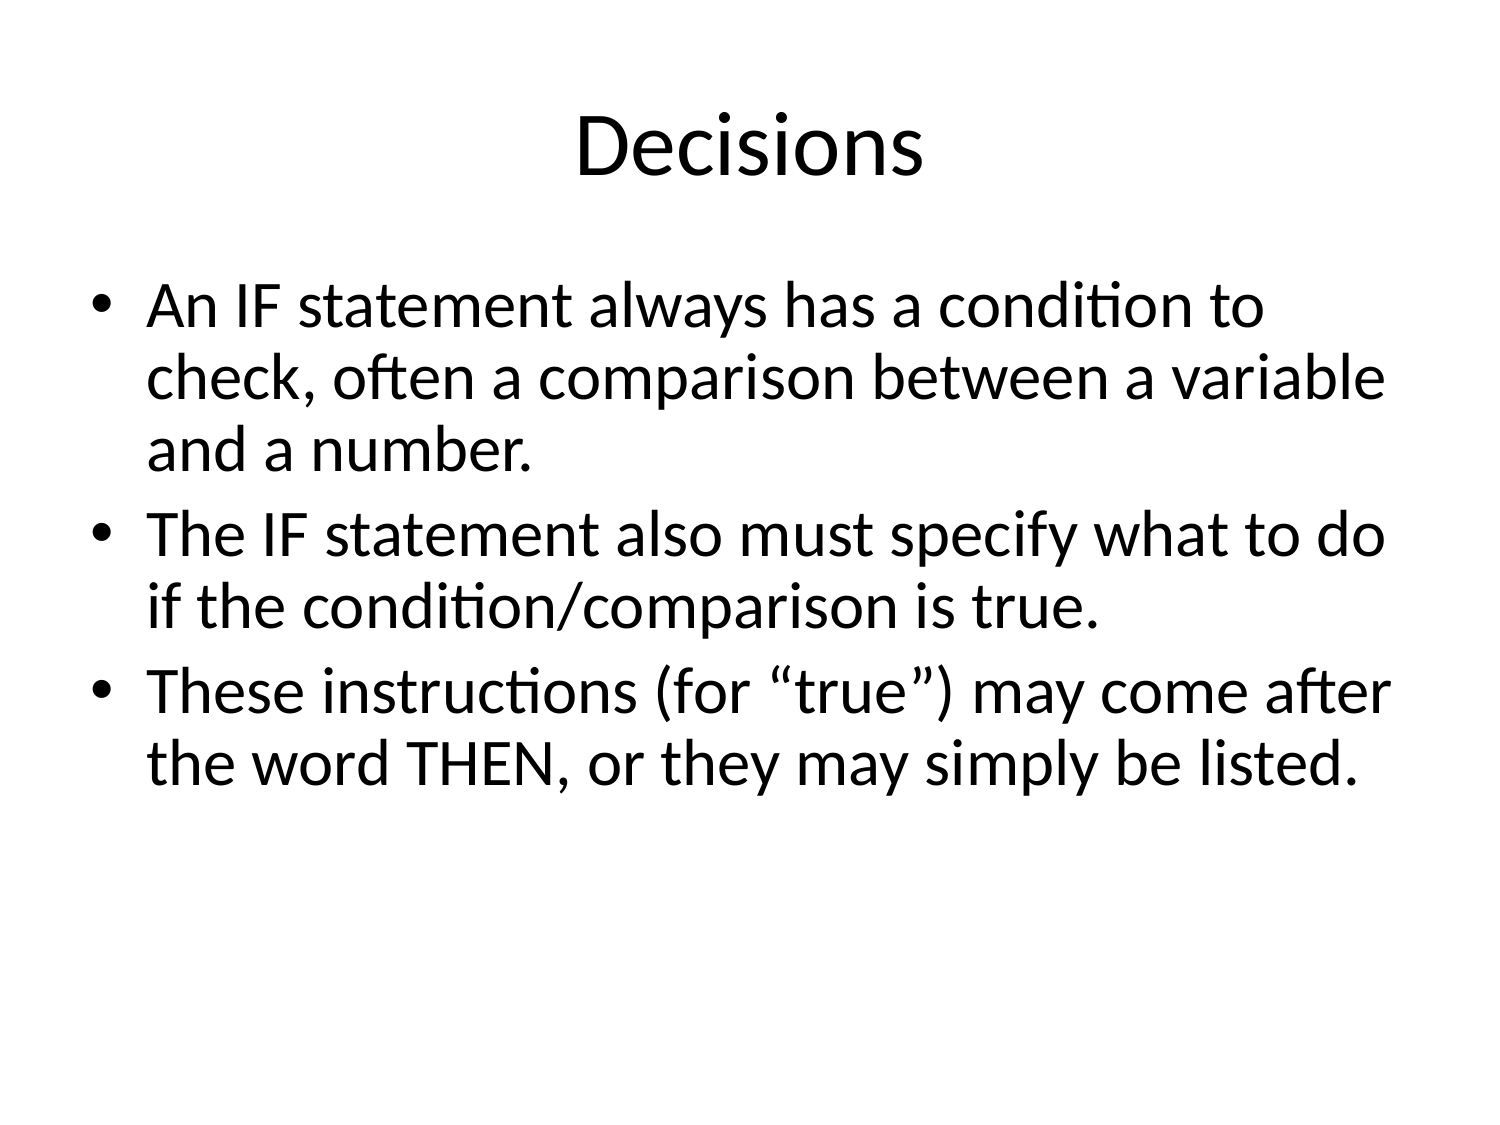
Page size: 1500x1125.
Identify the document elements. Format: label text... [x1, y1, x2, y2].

title Decisions [75, 45, 1425, 233]
list An IF statement always has a condition to check, often a comparison between a variable and a number. The IF statement also must specify what to do if the condition/comparison is true. These instructions (for “true”) may come after the word THEN, or they may simply be listed. [75, 262, 1425, 1005]
